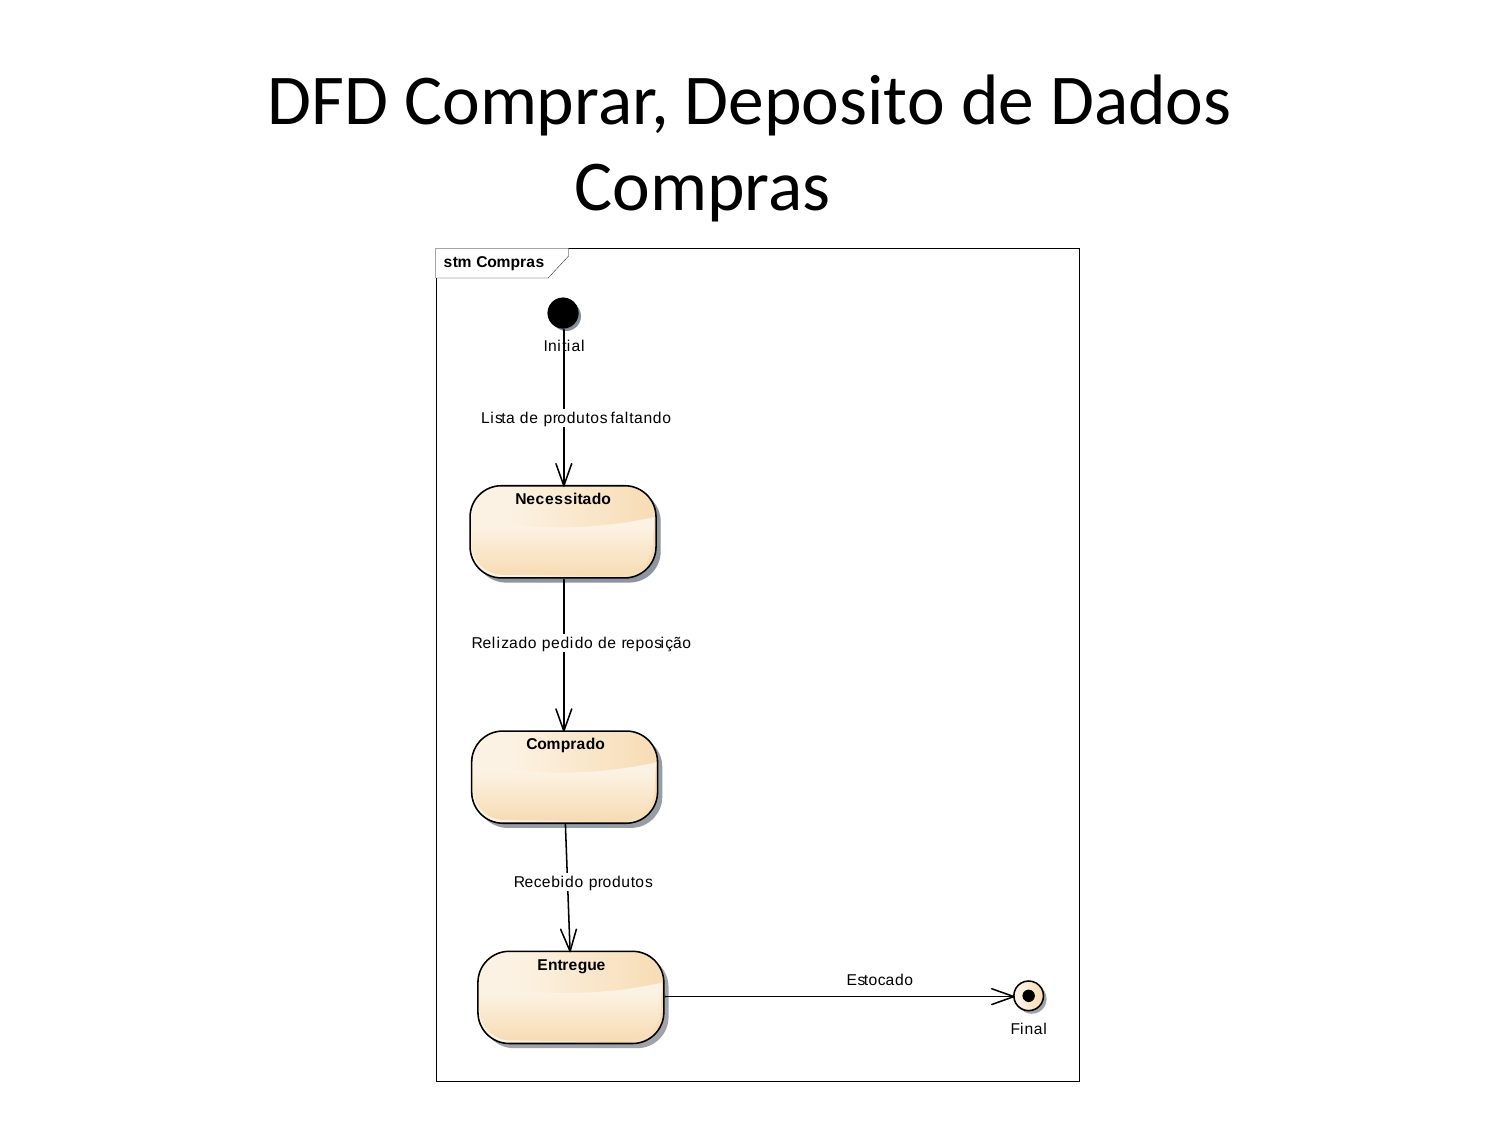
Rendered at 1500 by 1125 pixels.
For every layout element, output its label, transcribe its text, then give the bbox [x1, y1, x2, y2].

picture [430, 243, 1085, 1086]
title DFD Comprar, Deposito de Dados Compras [75, 45, 1425, 233]
